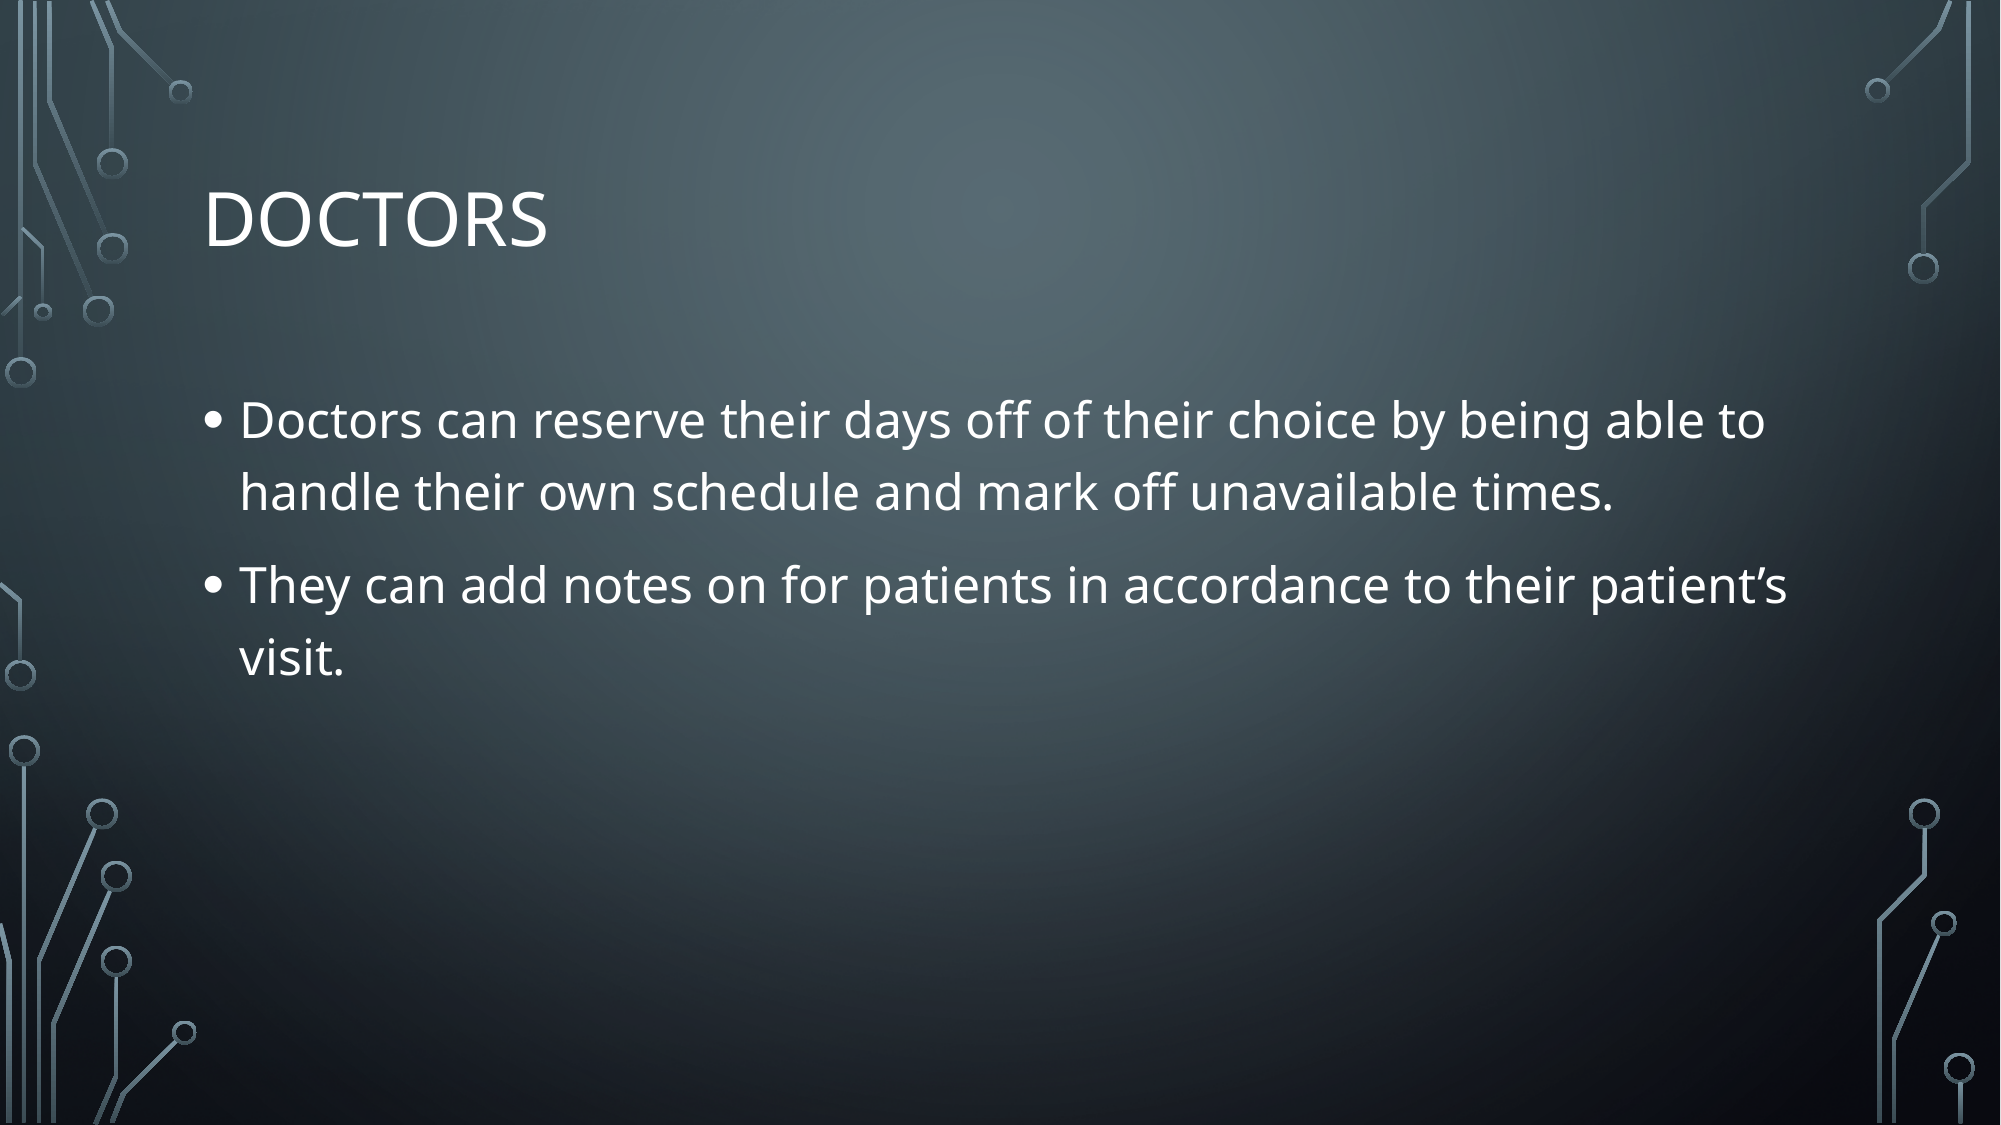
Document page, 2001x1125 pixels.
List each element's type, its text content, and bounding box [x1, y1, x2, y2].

list Doctors can reserve their days off of their choice by being able to handle their own schedule and mark off unavailable times. They can add notes on for patients in accordance to their patient’s visit. [187, 369, 1813, 950]
title doctors [187, 101, 1813, 344]
